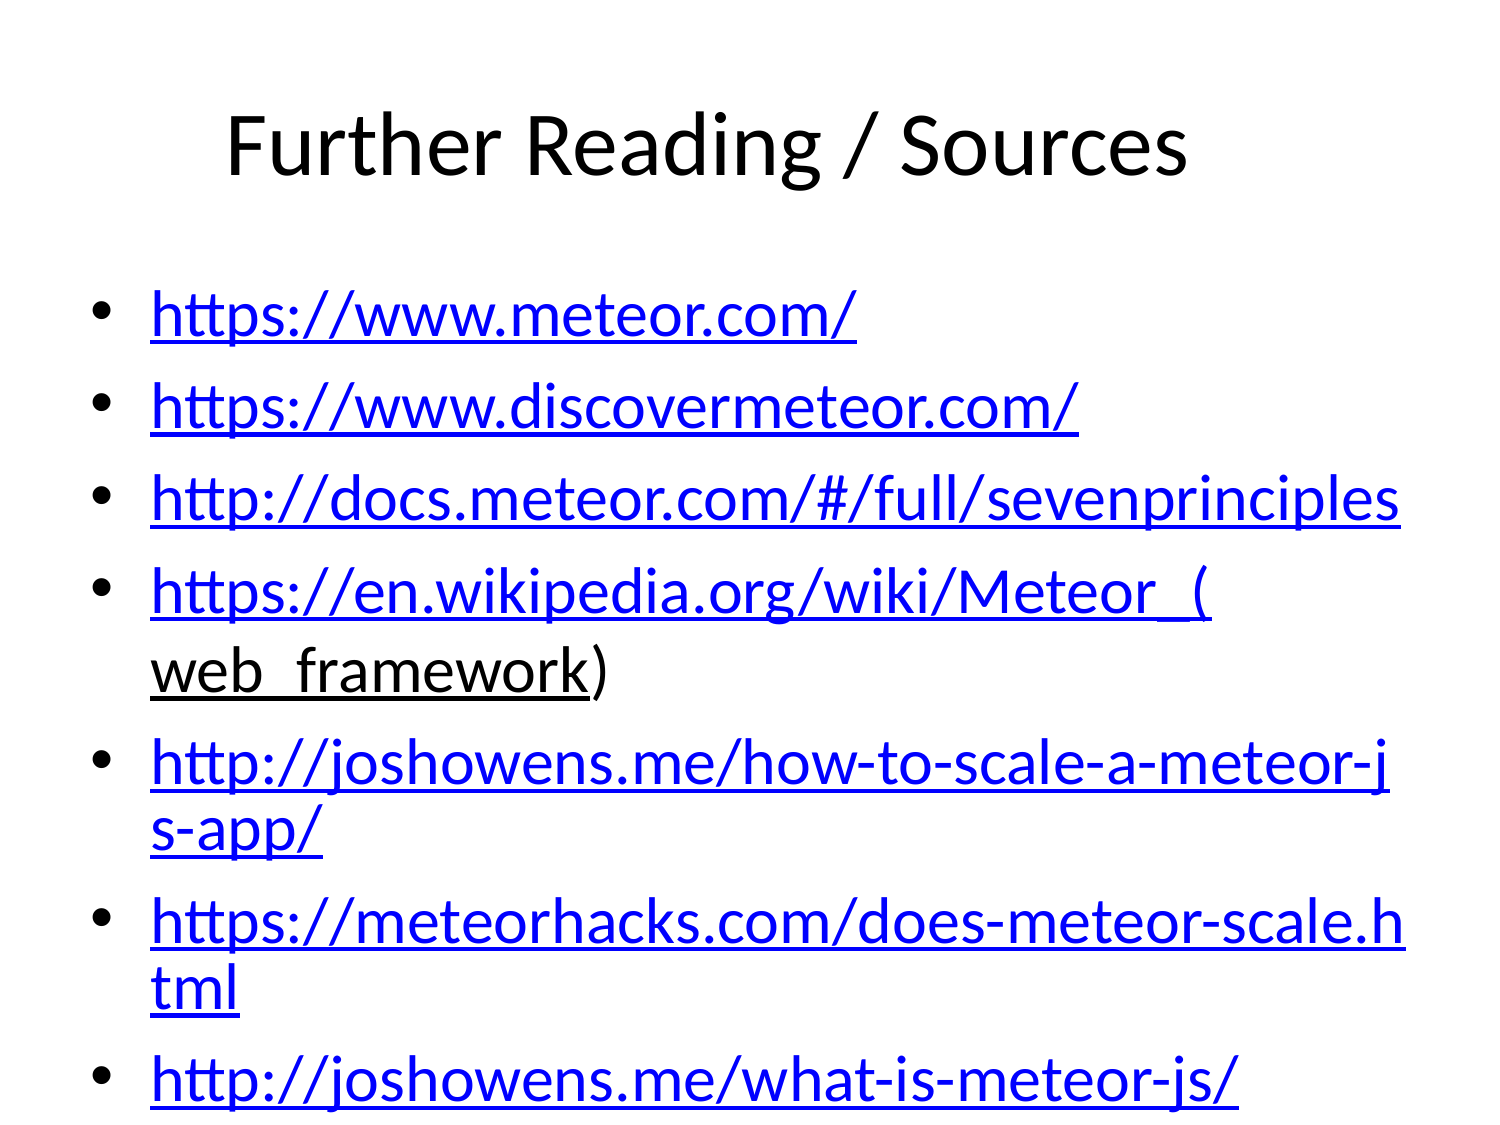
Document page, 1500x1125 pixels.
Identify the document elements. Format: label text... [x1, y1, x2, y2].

title Further Reading / Sources [75, 45, 1425, 233]
list https://www.meteor.com/ https://www.discovermeteor.com/ http://docs.meteor.com/#/full/sevenprinciples https://en.wikipedia.org/wiki/Meteor_(web_framework) http://joshowens.me/how-to-scale-a-meteor-js-app/ https://meteorhacks.com/does-meteor-scale.html http://joshowens.me/what-is-meteor-js/ [75, 262, 1425, 1005]
